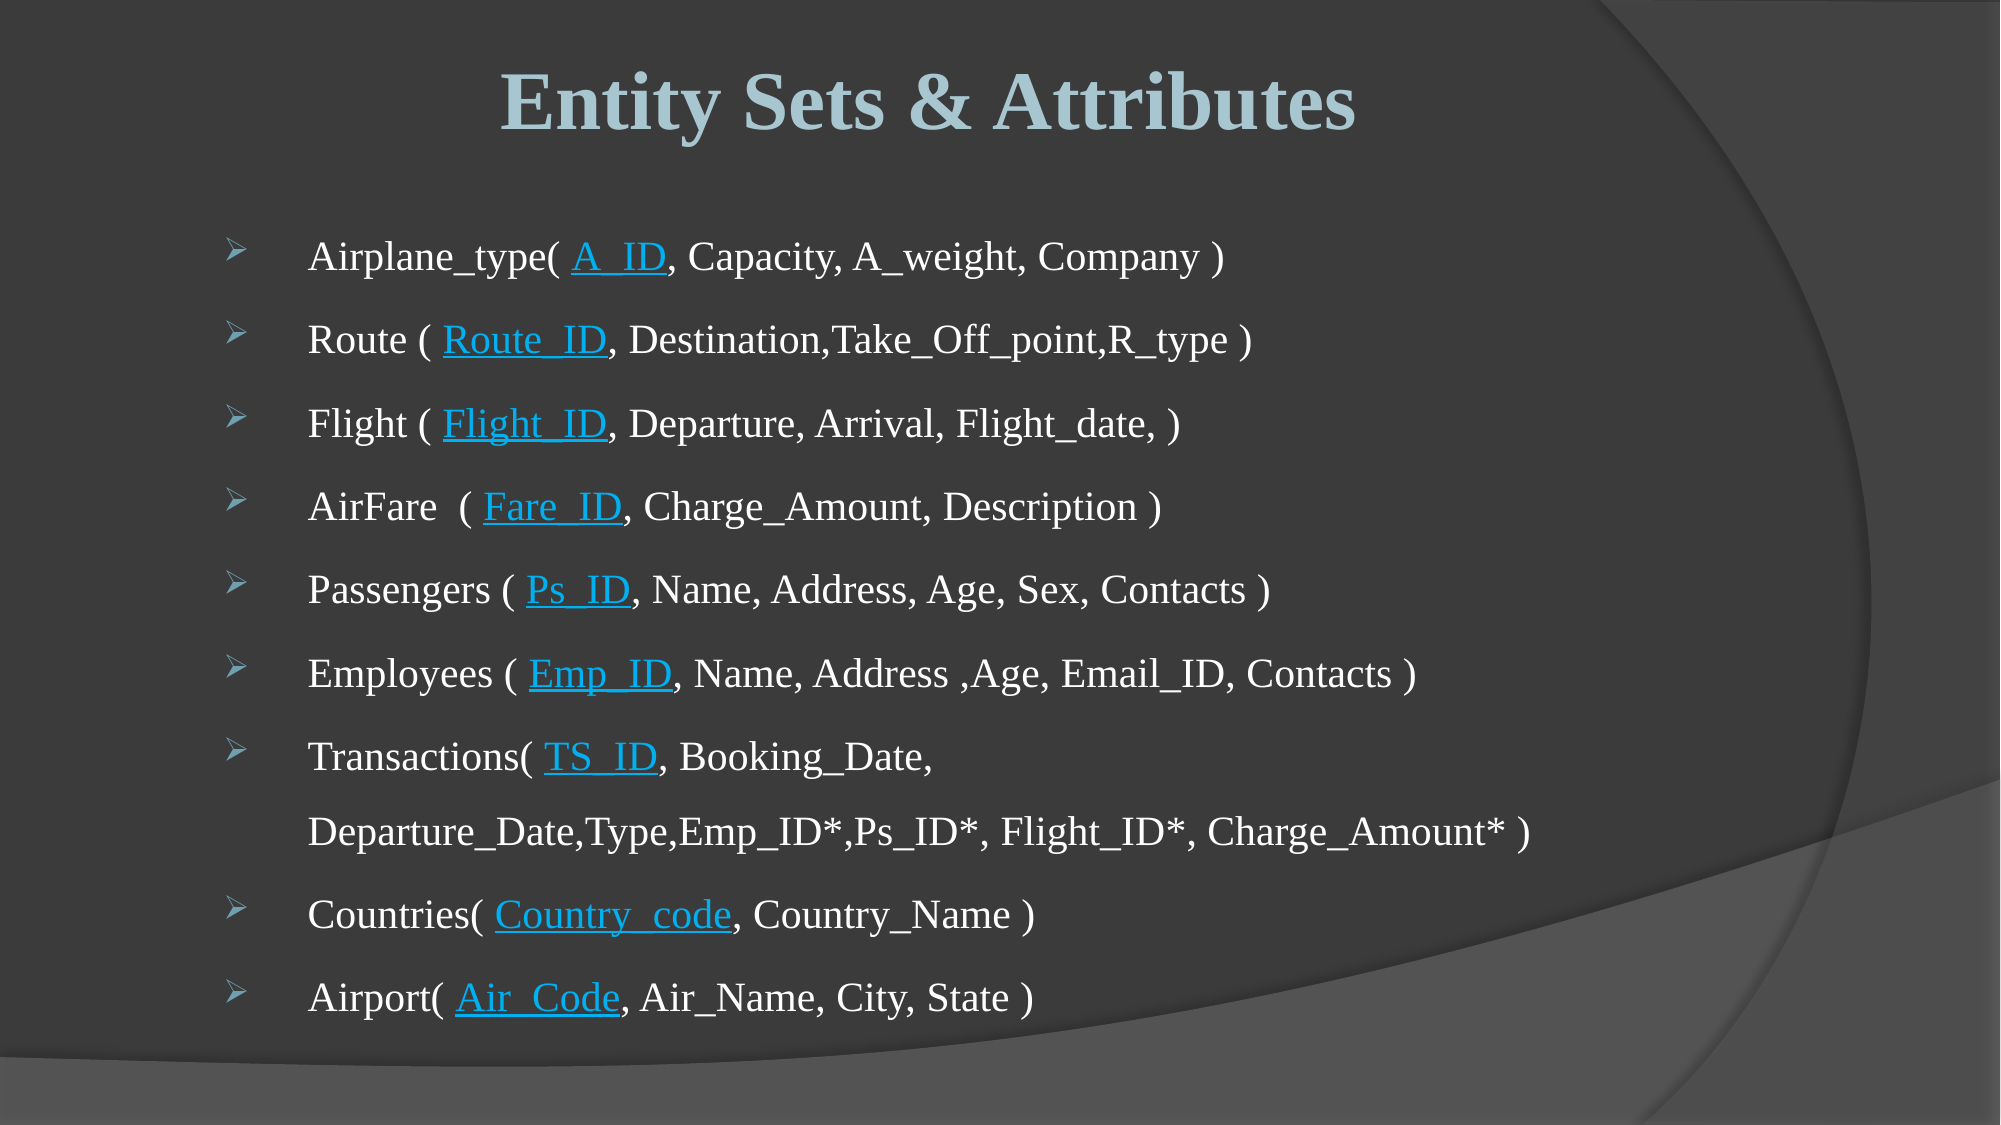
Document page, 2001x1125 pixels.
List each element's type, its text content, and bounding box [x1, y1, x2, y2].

title Entity Sets & Attributes [468, 30, 1390, 161]
list Airplane_type( A_ID, Capacity, A_weight, Company ) Route ( Route_ID, Destination,Take_Off_point,R_type ) Flight ( Flight_ID, Departure, Arrival, Flight_date, ) AirFare ( Fare_ID, Charge_Amount, Description ) Passengers ( Ps_ID, Name, Address, Age, Sex, Contacts ) Employees ( Emp_ID, Name, Address ,Age, Email_ID, Contacts ) Transactions( TS_ID, Booking_Date, Departure_Date,Type,Emp_ID*,Ps_ID*, Flight_ID*, Charge_Amount* ) Countries( Country_code, Country_Name ) Airport( Air_Code, Air_Name, City, State ) [208, 196, 1559, 1071]
